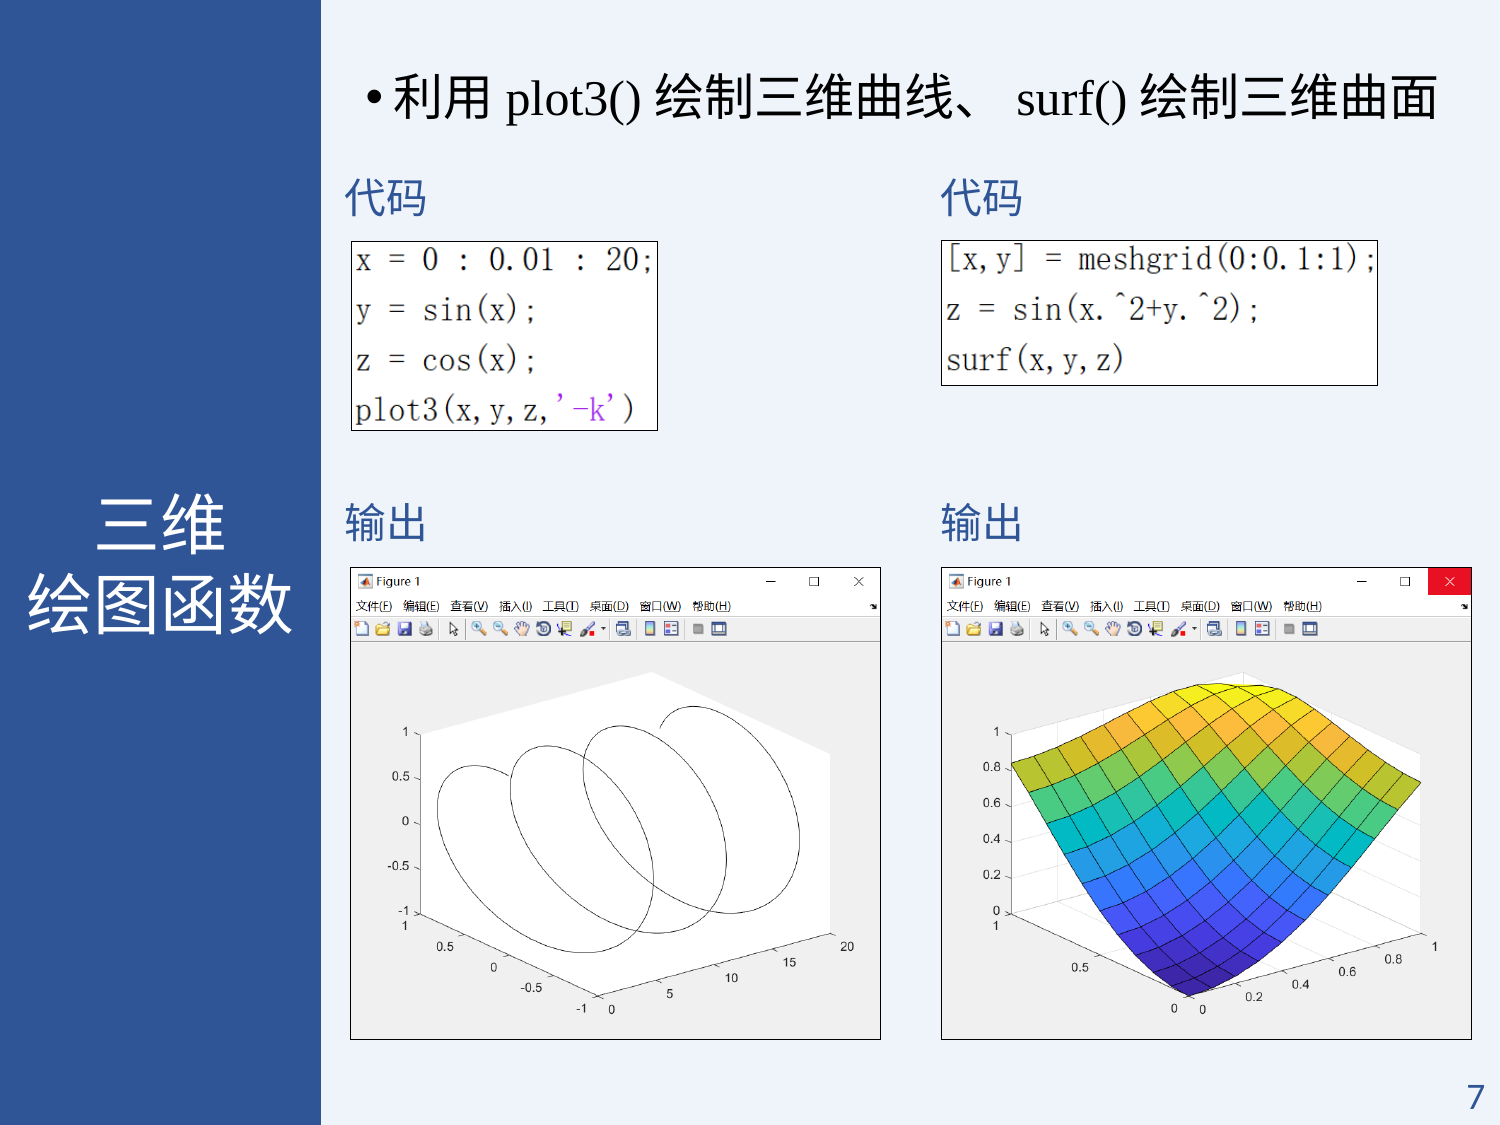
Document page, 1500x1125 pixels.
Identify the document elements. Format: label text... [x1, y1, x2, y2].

picture [941, 240, 1378, 386]
picture [350, 567, 881, 1040]
text_box 代码 [919, 164, 1045, 230]
list 利用plot3()绘制三维曲线、surf()绘制三维曲面 [350, 58, 1472, 1053]
text_box 代码 [323, 164, 449, 230]
text_box 输出 [919, 489, 1045, 555]
picture [941, 567, 1472, 1040]
picture [351, 241, 658, 431]
text_box 输出 [323, 489, 449, 555]
list 三维 绘图函数 [7, 164, 314, 961]
